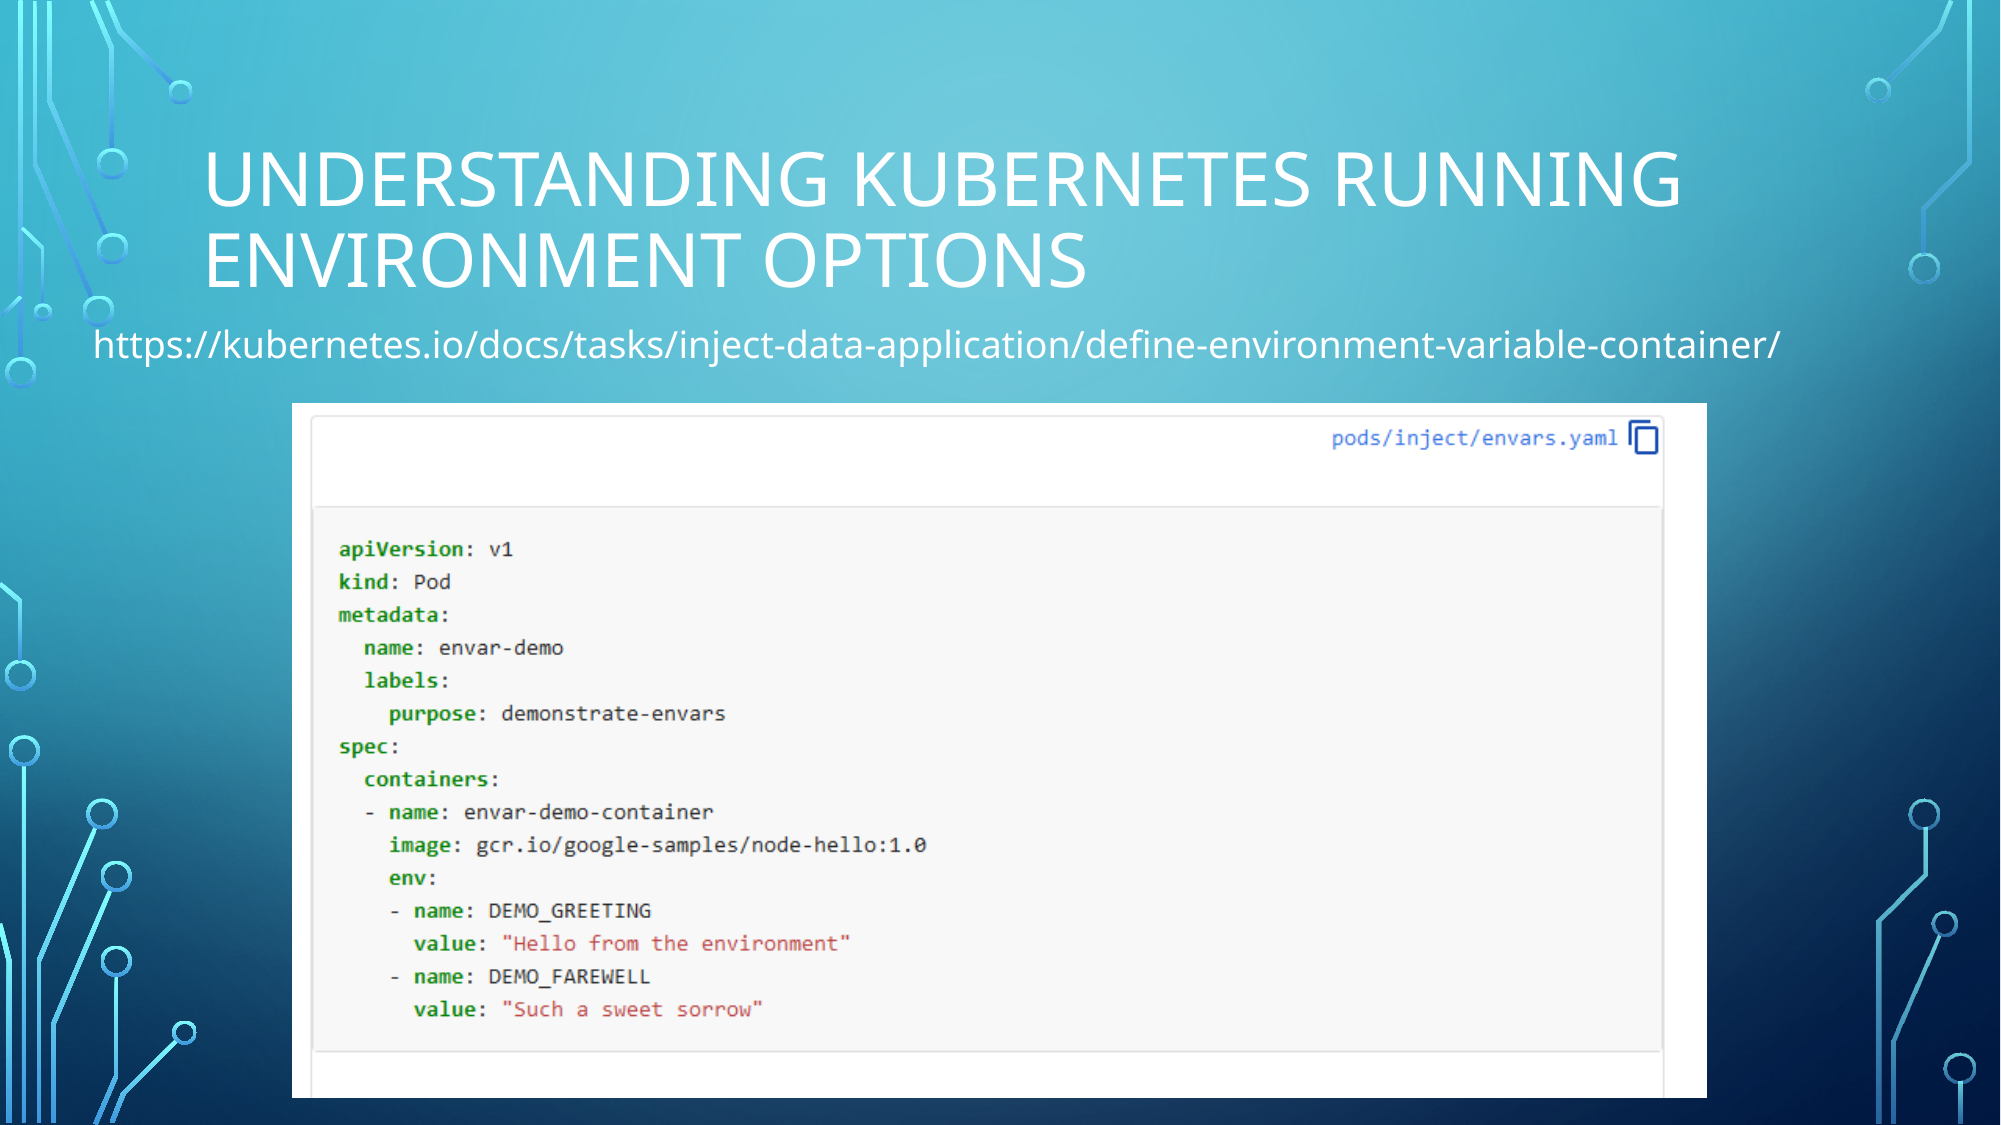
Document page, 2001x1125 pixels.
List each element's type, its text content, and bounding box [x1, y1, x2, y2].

text_box https://kubernetes.io/docs/tasks/inject-data-application/define-environment-variable-container/ [78, 313, 1798, 373]
title Understanding Kubernetes running environment options [187, 101, 1813, 344]
picture [292, 403, 1708, 1098]
